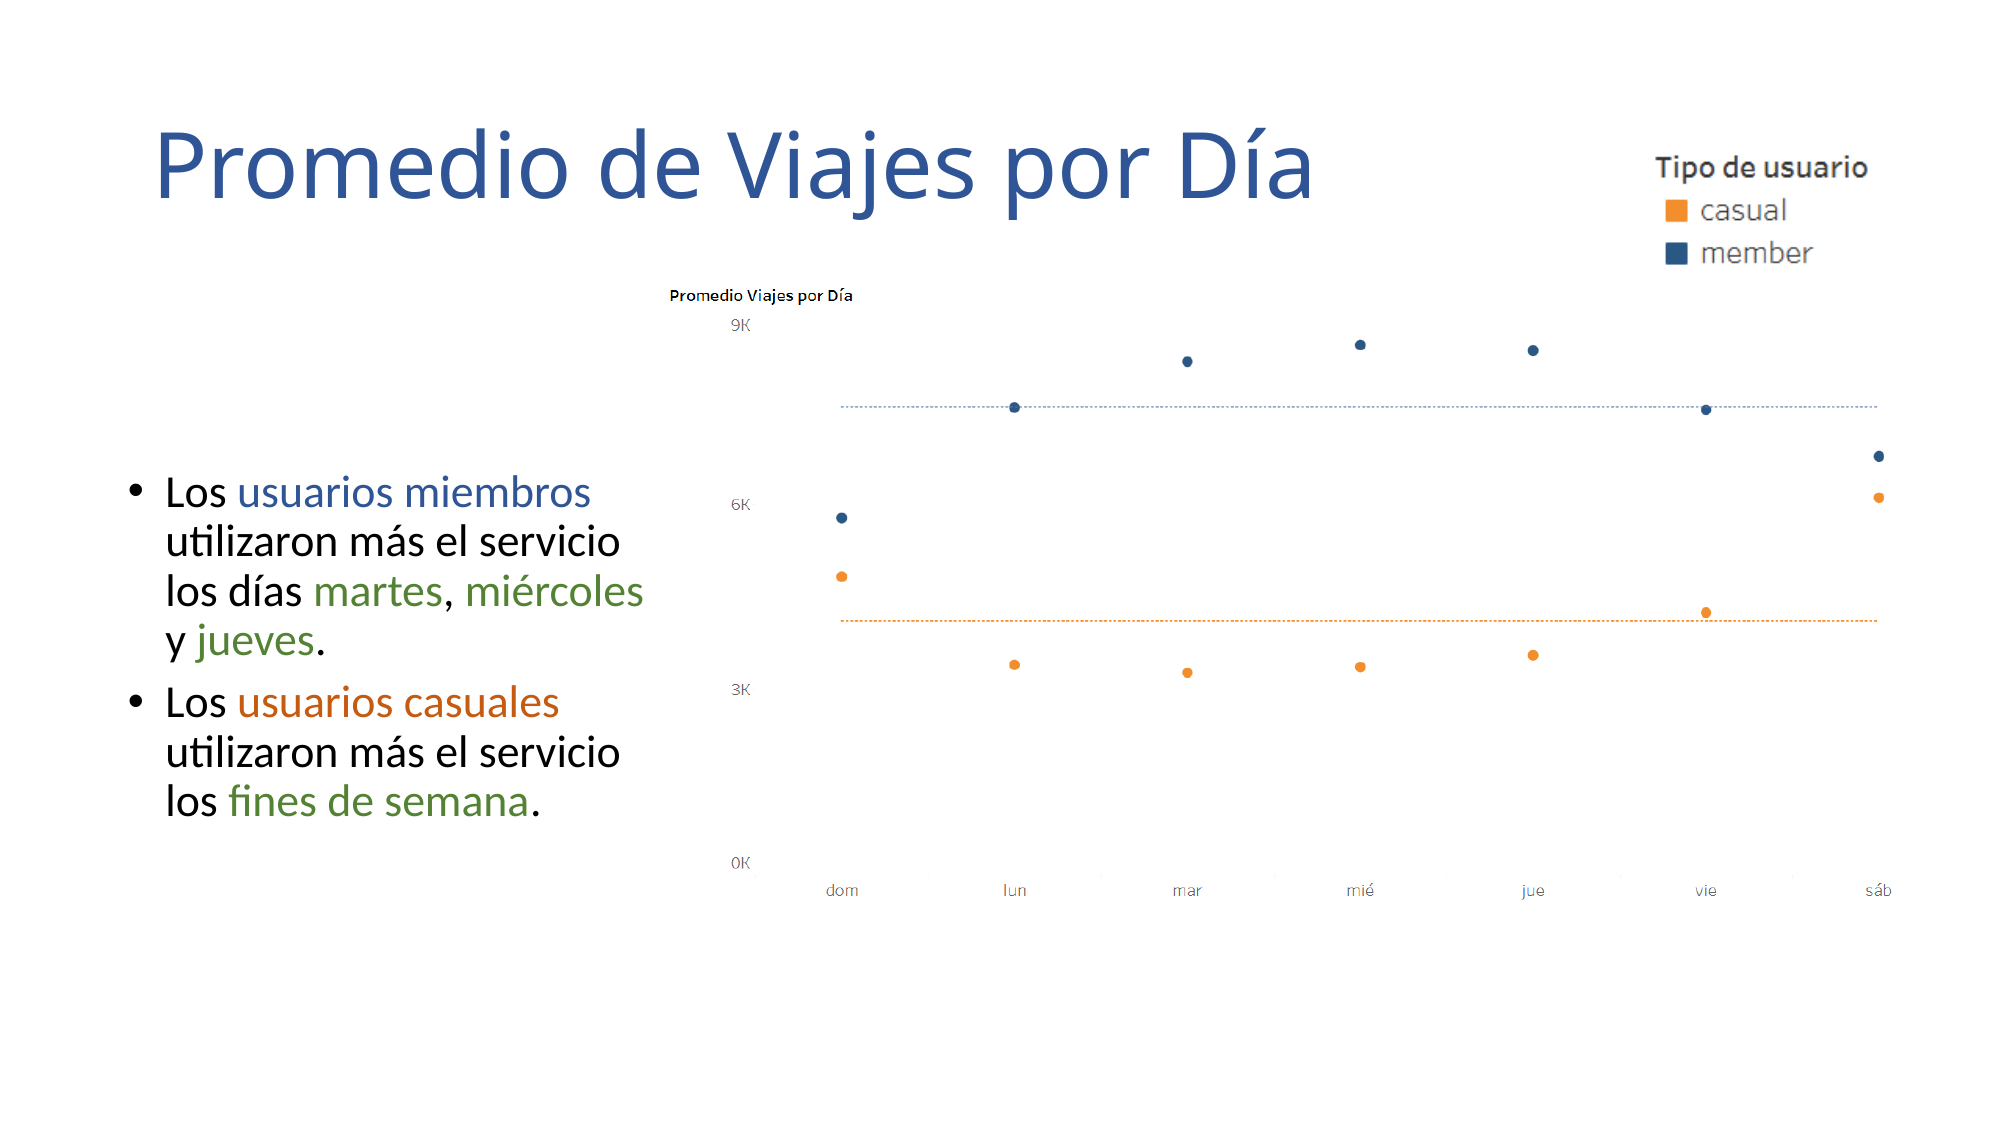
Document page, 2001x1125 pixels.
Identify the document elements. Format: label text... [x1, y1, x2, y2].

text_box Los usuarios miembros utilizaron más el servicio los días martes, miércoles y jueves. Los usuarios casuales utilizaron más el servicio los fines de semana. [103, 460, 666, 1020]
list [665, 275, 1896, 900]
picture [1655, 143, 1896, 276]
title Promedio de Viajes por Día [137, 59, 1863, 278]
